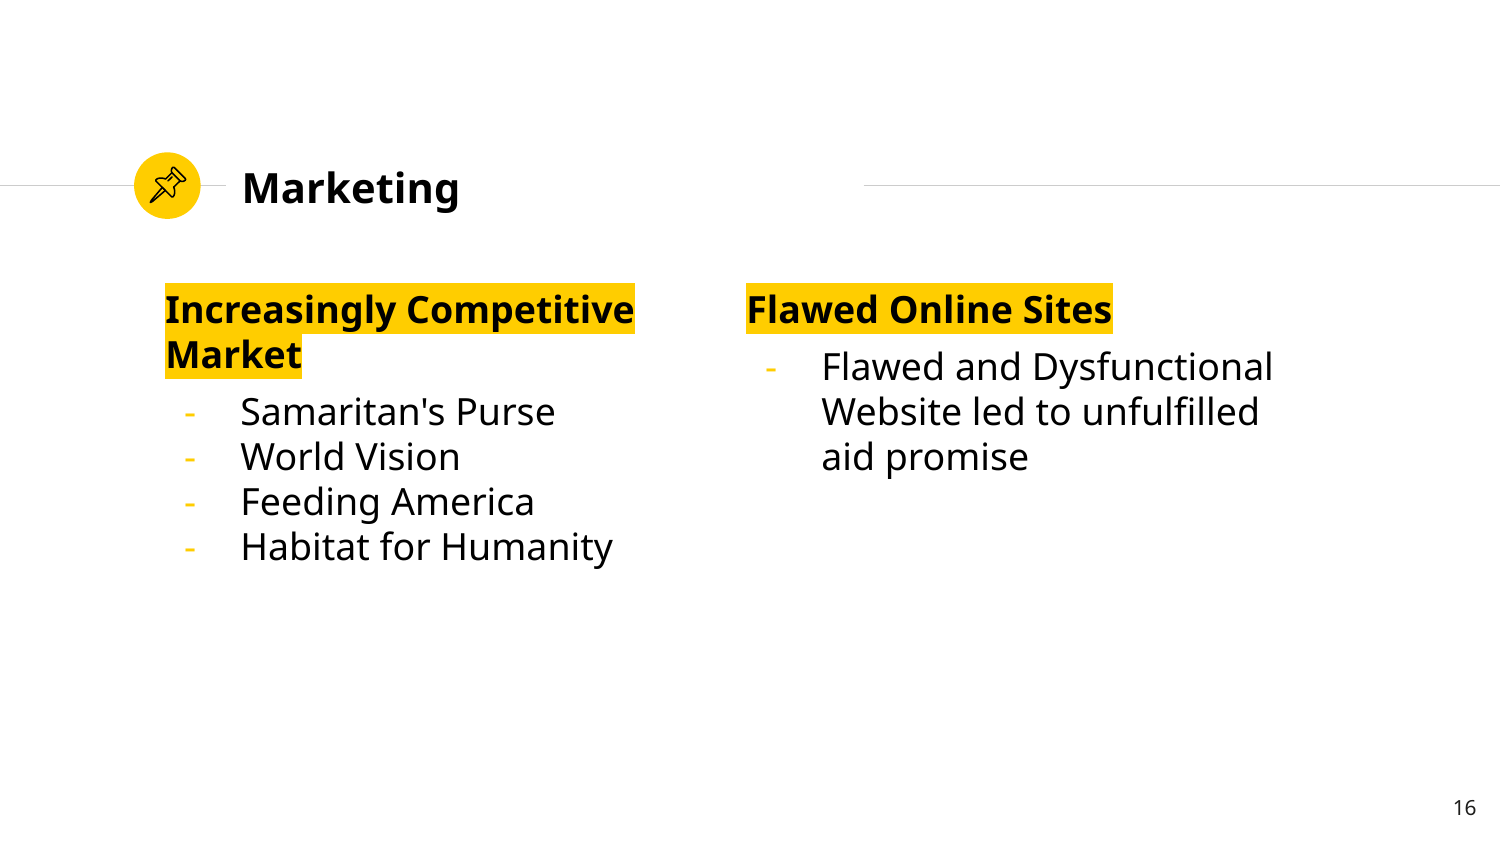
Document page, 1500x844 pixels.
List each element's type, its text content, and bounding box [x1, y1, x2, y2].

list Increasingly Competitive Market Samaritan's Purse World Vision Feeding America Habitat for Humanity [150, 270, 697, 783]
title Marketing [226, 151, 863, 223]
slide_number 16 [1401, 779, 1492, 844]
list Flawed Online Sites Flawed and Dysfunctional Website led to unfulfilled aid promise [731, 270, 1338, 783]
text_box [150, 166, 186, 203]
